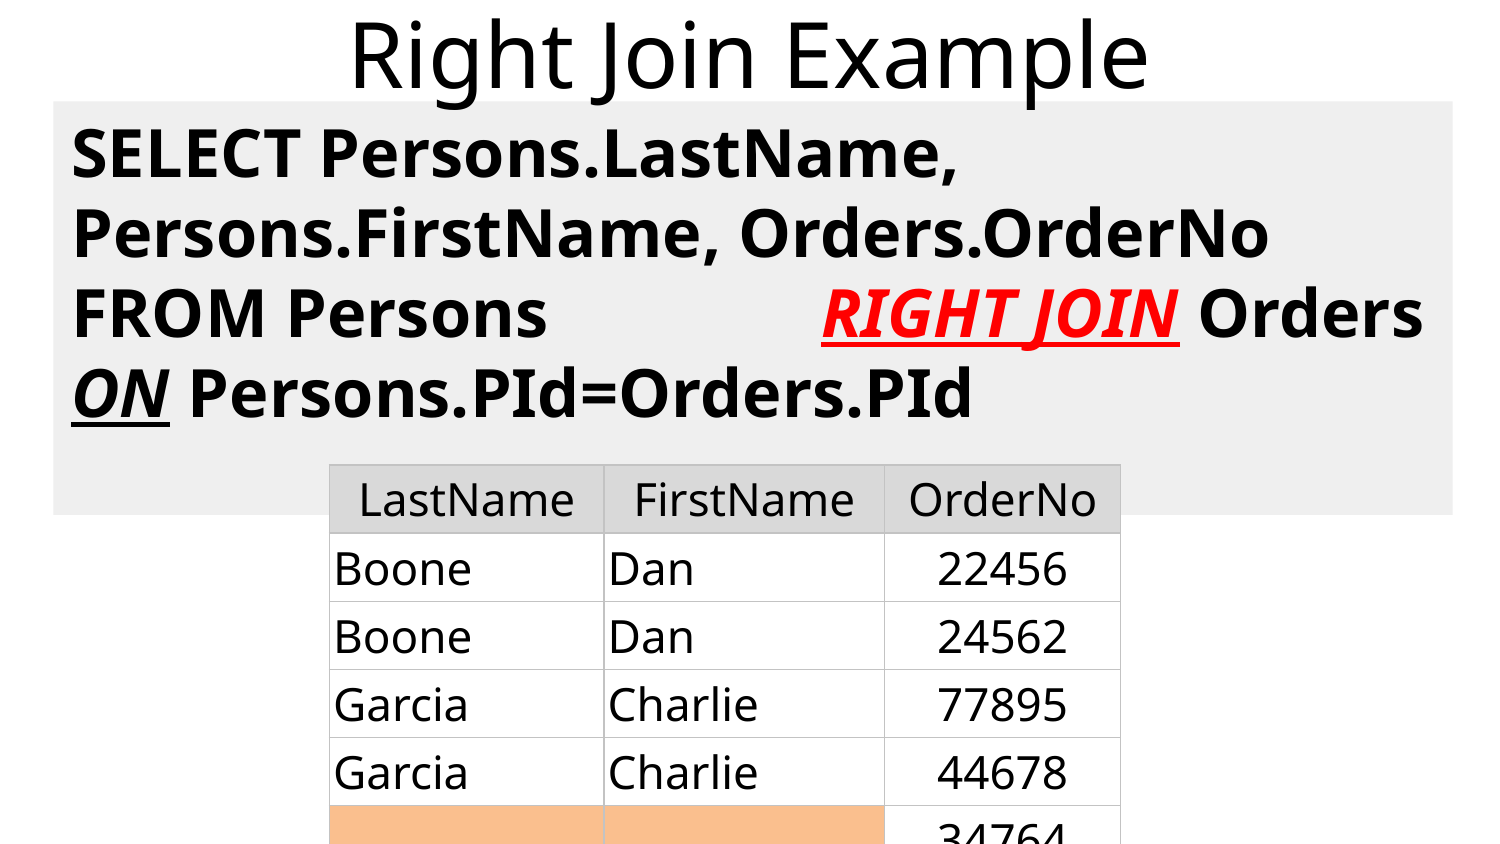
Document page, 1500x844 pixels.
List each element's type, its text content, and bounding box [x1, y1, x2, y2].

list SELECT Persons.LastName, Persons.FirstName, Orders.OrderNo FROM Persons RIGHT JOIN Orders ON Persons.PId=Orders.PId [0, 103, 1500, 844]
table_cell 77895 [885, 670, 1120, 737]
table_header LastName [330, 466, 603, 532]
table_cell Garcia [330, 670, 603, 737]
table_cell 44678 [885, 738, 1120, 805]
table_cell Boone [330, 534, 603, 601]
table_cell 24562 [885, 602, 1120, 669]
table_cell Boone [330, 602, 603, 669]
table_cell Charlie [605, 738, 884, 805]
title Right Join Example [0, 0, 1500, 103]
table_cell Garcia [330, 738, 603, 805]
table_cell 34764 [885, 806, 1120, 844]
table_cell Dan [605, 602, 884, 669]
table_cell 22456 [885, 534, 1120, 601]
table_cell Charlie [605, 670, 884, 737]
table_header OrderNo [885, 466, 1120, 532]
table_header FirstName [605, 466, 884, 532]
table_cell [330, 806, 603, 844]
table_cell Dan [605, 534, 884, 601]
table_cell [605, 806, 884, 844]
